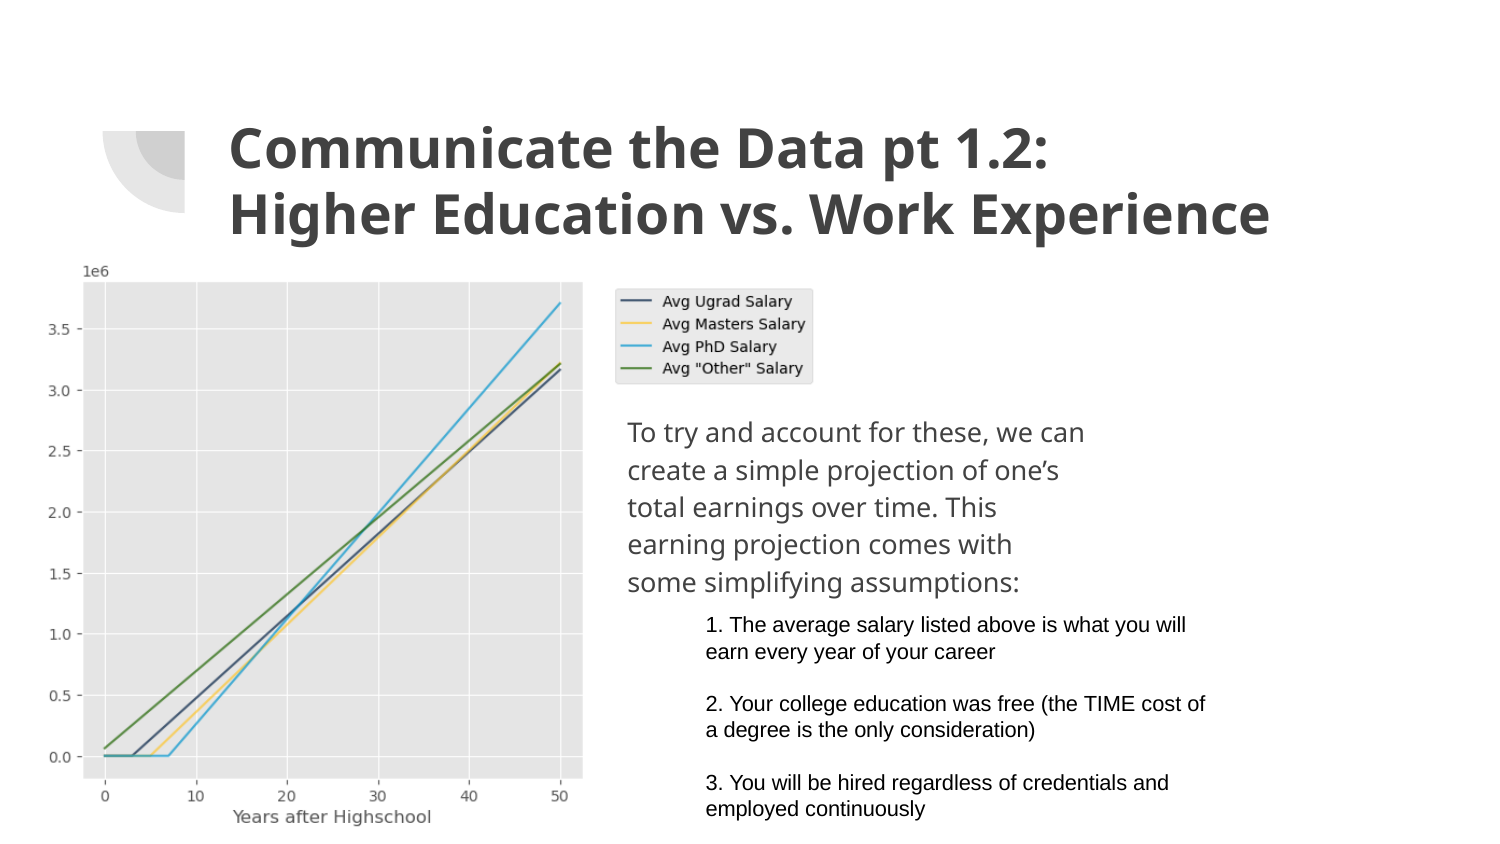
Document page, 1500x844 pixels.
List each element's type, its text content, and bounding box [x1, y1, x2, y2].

title Communicate the Data pt 1.2: Higher Education vs. Work Experience [213, 98, 1368, 263]
text_box 1. The average salary listed above is what you will earn every year of your career 2. Your college education was free (the TIME cost of a degree is the only consideration) 3. You will be hired regardless of credentials and employed continuously [824, 596, 1236, 844]
text_box To try and account for these, we can create a simple projection of one’s total earnings over time. This earning projection comes with some simplifying assumptions: [827, 395, 1105, 596]
picture [37, 254, 823, 837]
